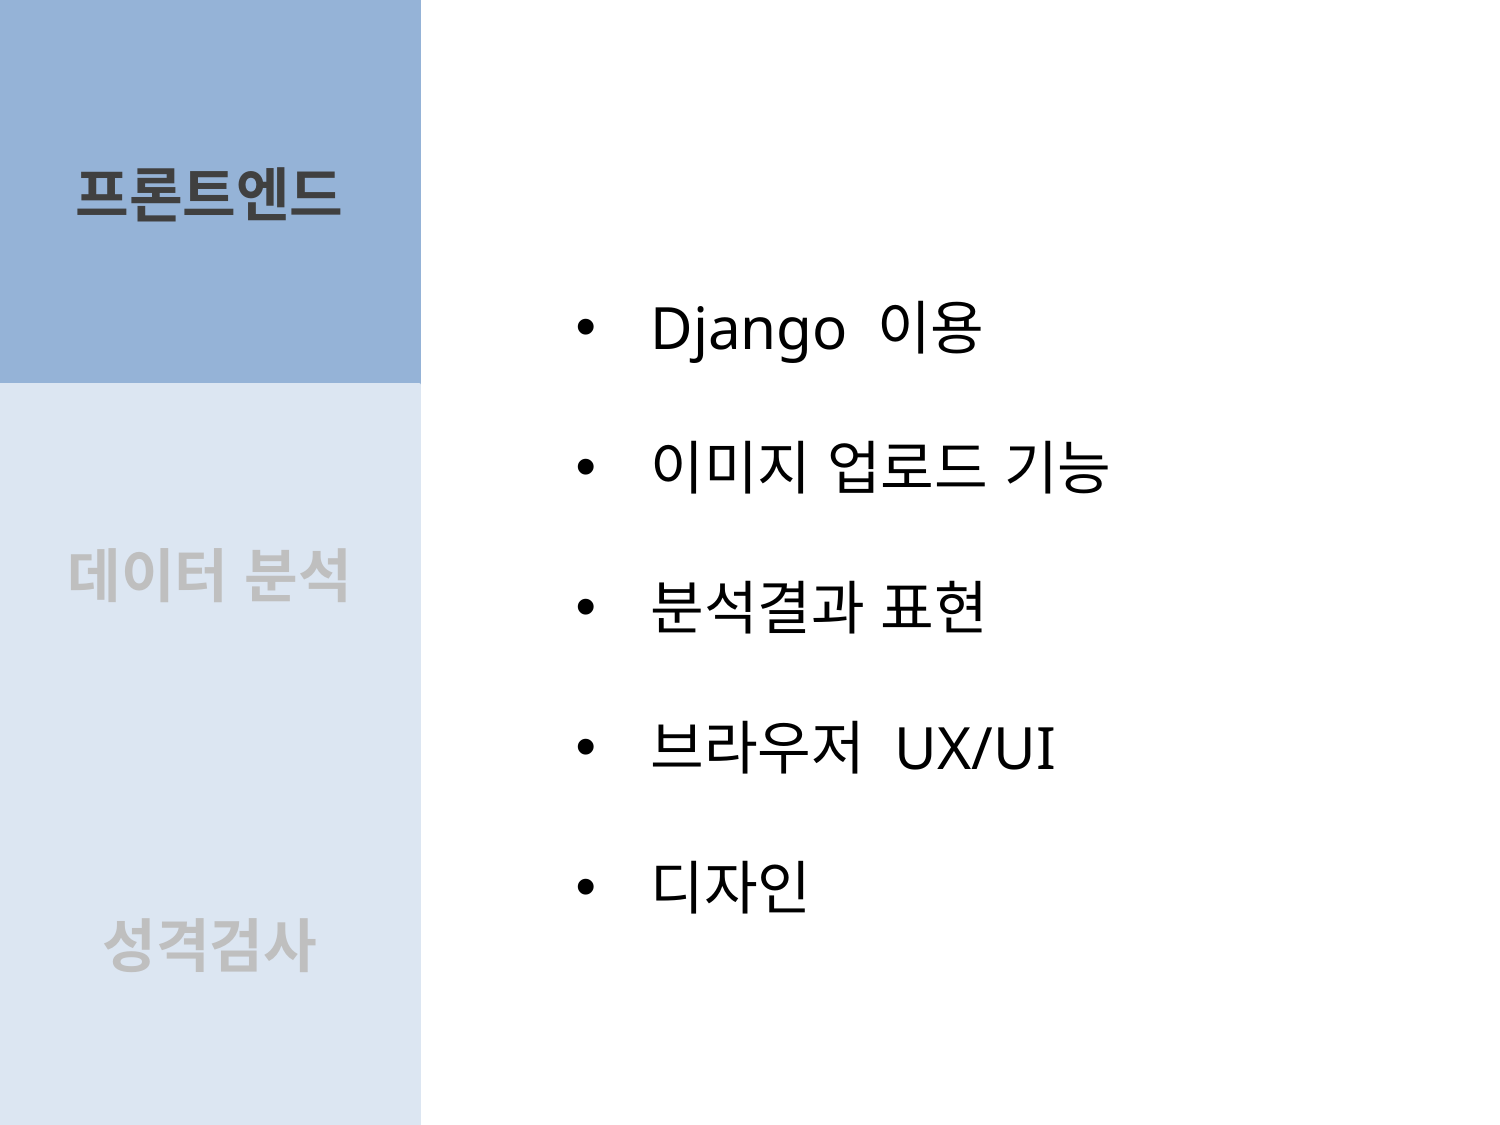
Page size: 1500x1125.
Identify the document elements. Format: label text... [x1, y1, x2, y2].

text_box Django 이용 이미지 업로드 기능 분석결과 표현 브라우저 UX/UI 디자인 [560, 283, 1388, 999]
text_box 데이터 분석 [0, 383, 421, 761]
text_box 프론트엔드 [0, 0, 421, 383]
text_box 성격검사 [0, 761, 421, 1125]
